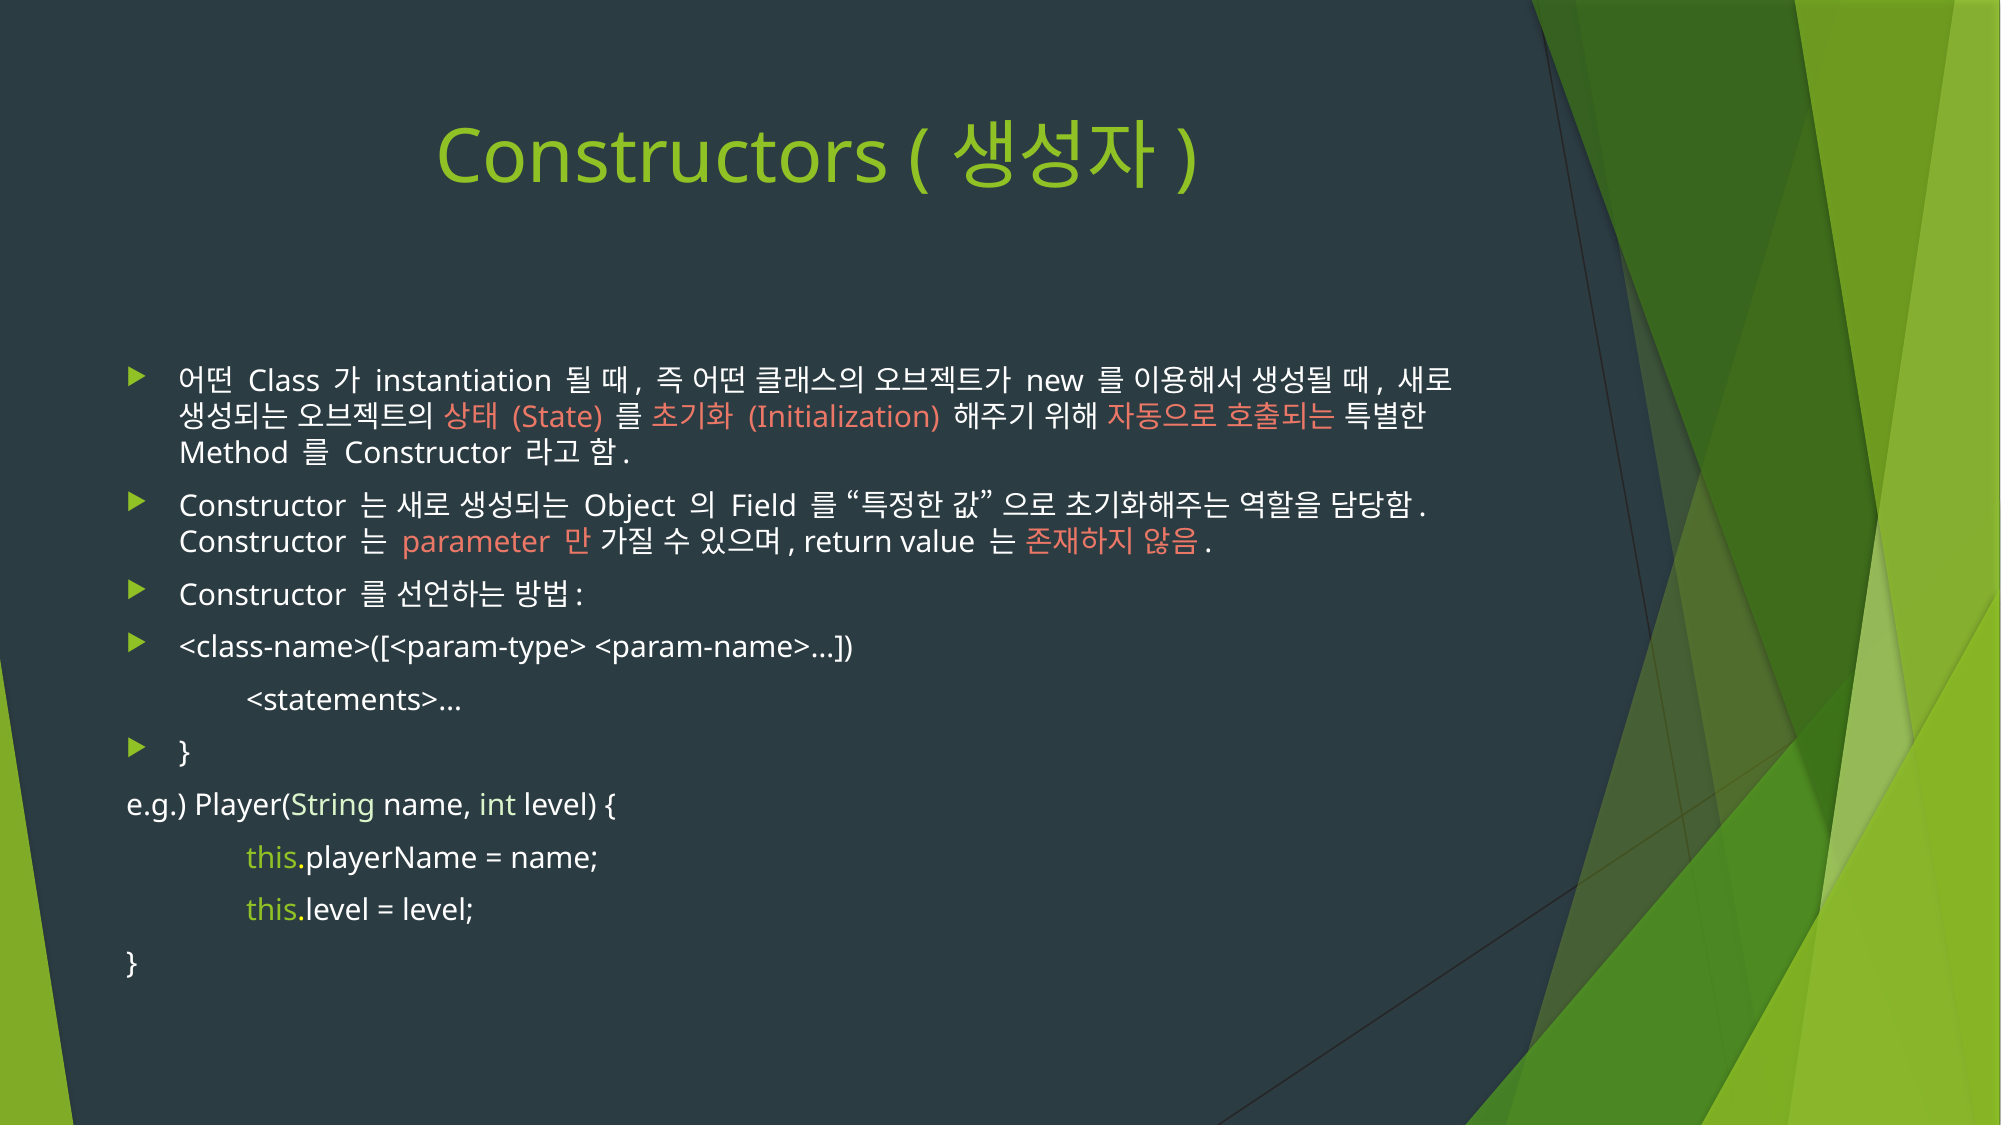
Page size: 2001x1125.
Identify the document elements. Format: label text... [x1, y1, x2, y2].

list 어떤 Class 가 instantiation 될 때, 즉 어떤 클래스의 오브젝트가 new 를 이용해서 생성될 때, 새로 생성되는 오브젝트의 상태 (State) 를 초기화 (Initialization) 해주기 위해 자동으로 호출되는 특별한 Method 를 Constructor 라고 함. Constructor 는 새로 생성되는 Object 의 Field 를 “특정한 값” 으로 초기화해주는 역할을 담당함. Constructor 는 parameter 만 가질 수 있으며, return value 는 존재하지 않음. Constructor 를 선언하는 방법: <class-name>([<param-type> <param-name>…]) <statements>… } e.g.) Player(String name, int level) { this.playerName = name; this.level = level; } [111, 354, 1522, 992]
title Constructors (생성자) [111, 99, 1522, 317]
